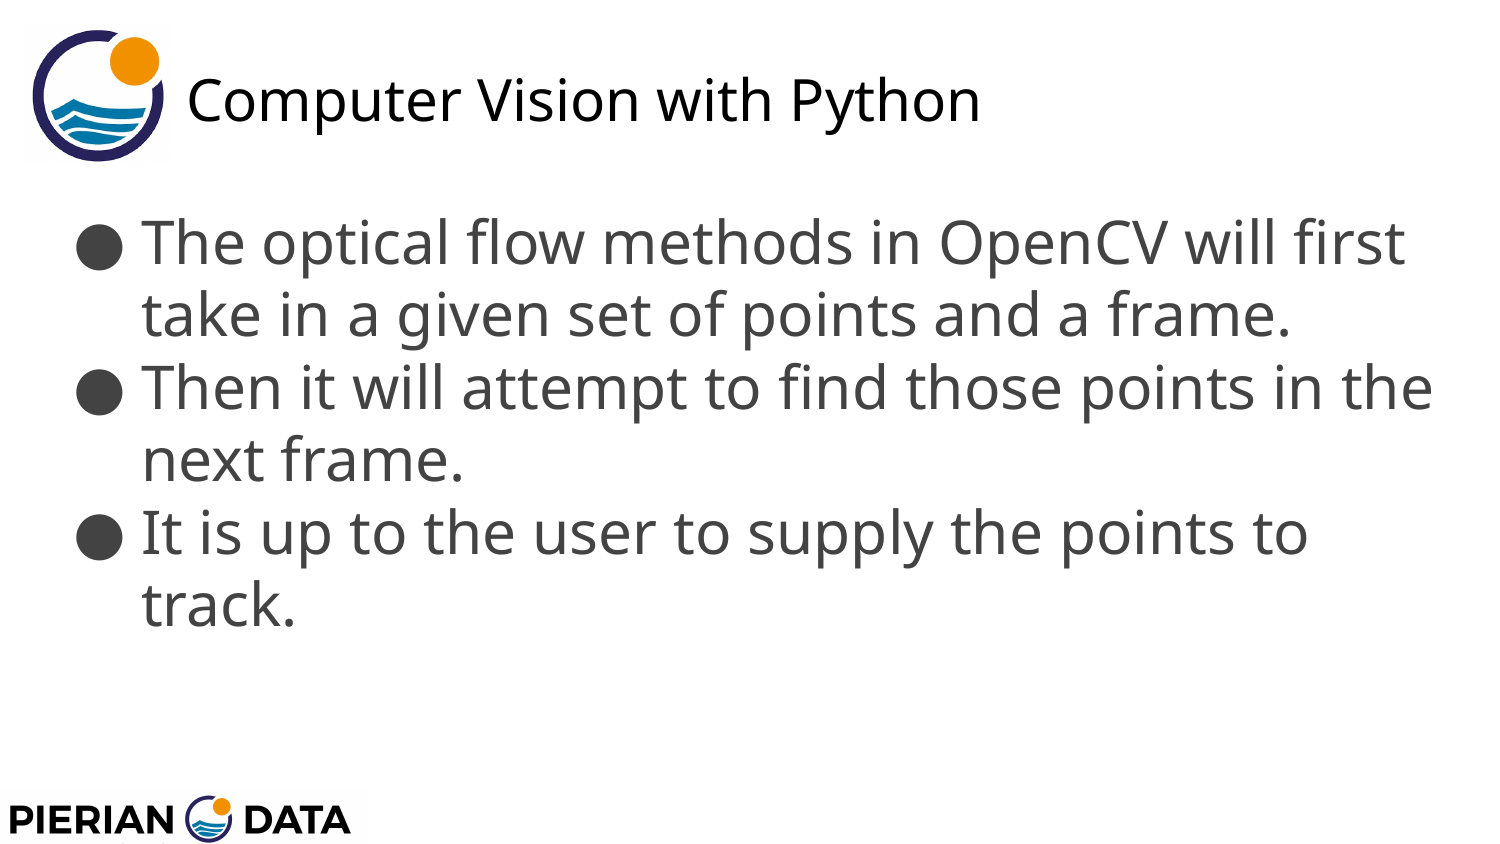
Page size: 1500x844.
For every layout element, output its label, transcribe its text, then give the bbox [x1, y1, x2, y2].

picture [24, 24, 172, 167]
list The optical flow methods in OpenCV will first take in a given set of points and a frame. Then it will attempt to find those points in the next frame. It is up to the user to supply the points to track. [51, 189, 1476, 750]
title Computer Vision with Python [176, 48, 1449, 143]
picture [0, 787, 368, 844]
